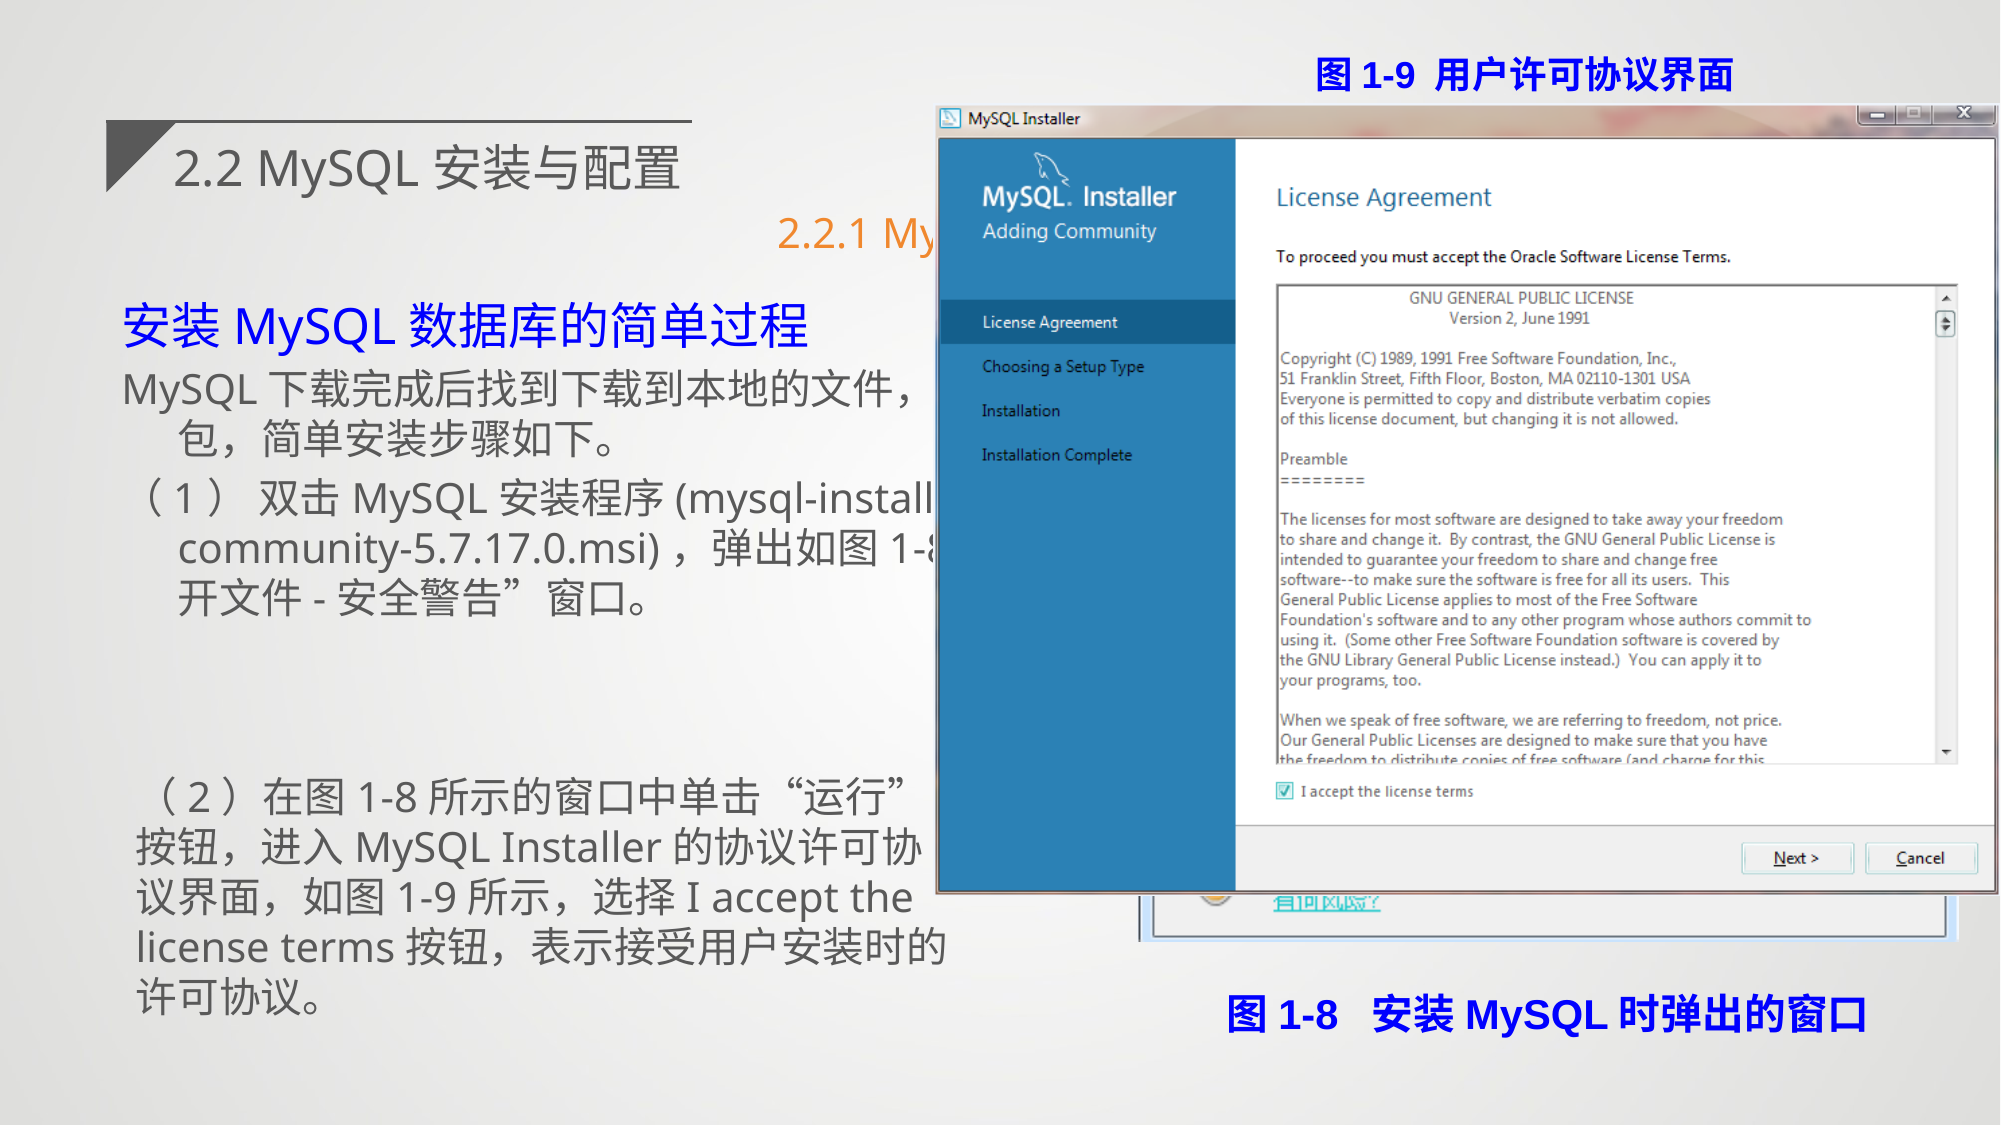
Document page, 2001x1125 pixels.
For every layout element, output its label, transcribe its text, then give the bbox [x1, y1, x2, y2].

text_box （2）在图1-8所示的窗口中单击“运行”按钮，进入MySQL Installer的协议许可协议界面，如图1-9所示，选择I accept the license terms按钮，表示接受用户安装时的许可协议。 [120, 763, 974, 1029]
text_box [105, 120, 178, 195]
picture [0, 0, 2001, 1125]
text_box 图1-9 用户许可协议界面 [1300, 43, 1750, 103]
text_box 2.2 MySQL安装与配置 [158, 103, 752, 230]
text_box 安装MySQL数据库的简单过程 MySQL下载完成后找到下载到本地的文件，并且解压缩包，简单安装步骤如下。 （1） 双击MySQL安装程序(mysql-installer-community-5.7.17.0.msi)，弹出如图1-8所示的“打开文件-安全警告”窗口。 [106, 287, 933, 664]
text_box 图1-8 安装MySQL时弹出的窗口 [1211, 980, 1885, 1046]
text_box 2.2.1 MySQL的安装 [762, 174, 933, 264]
